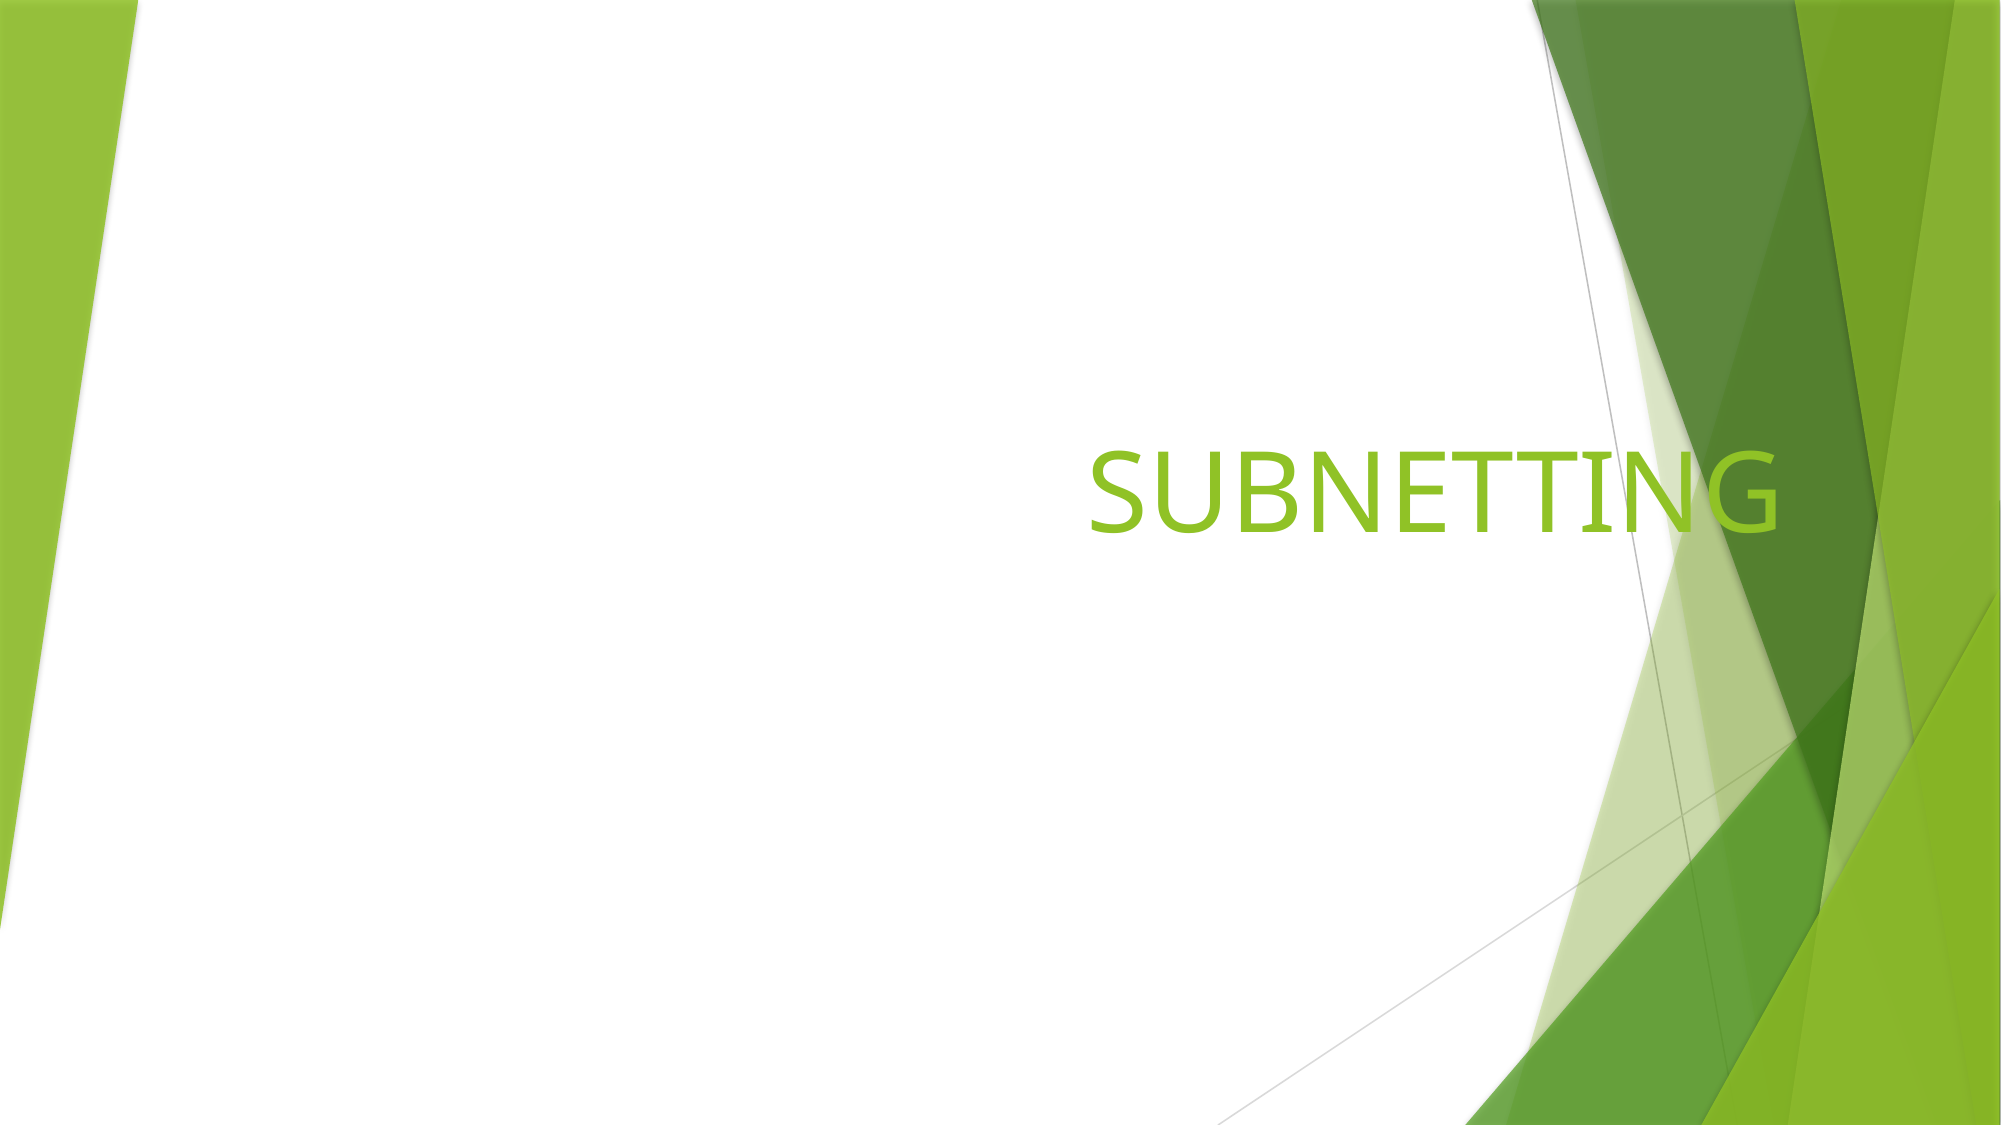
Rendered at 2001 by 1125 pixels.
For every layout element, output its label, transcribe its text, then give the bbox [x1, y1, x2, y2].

title SUBNETTING [249, 184, 1800, 563]
